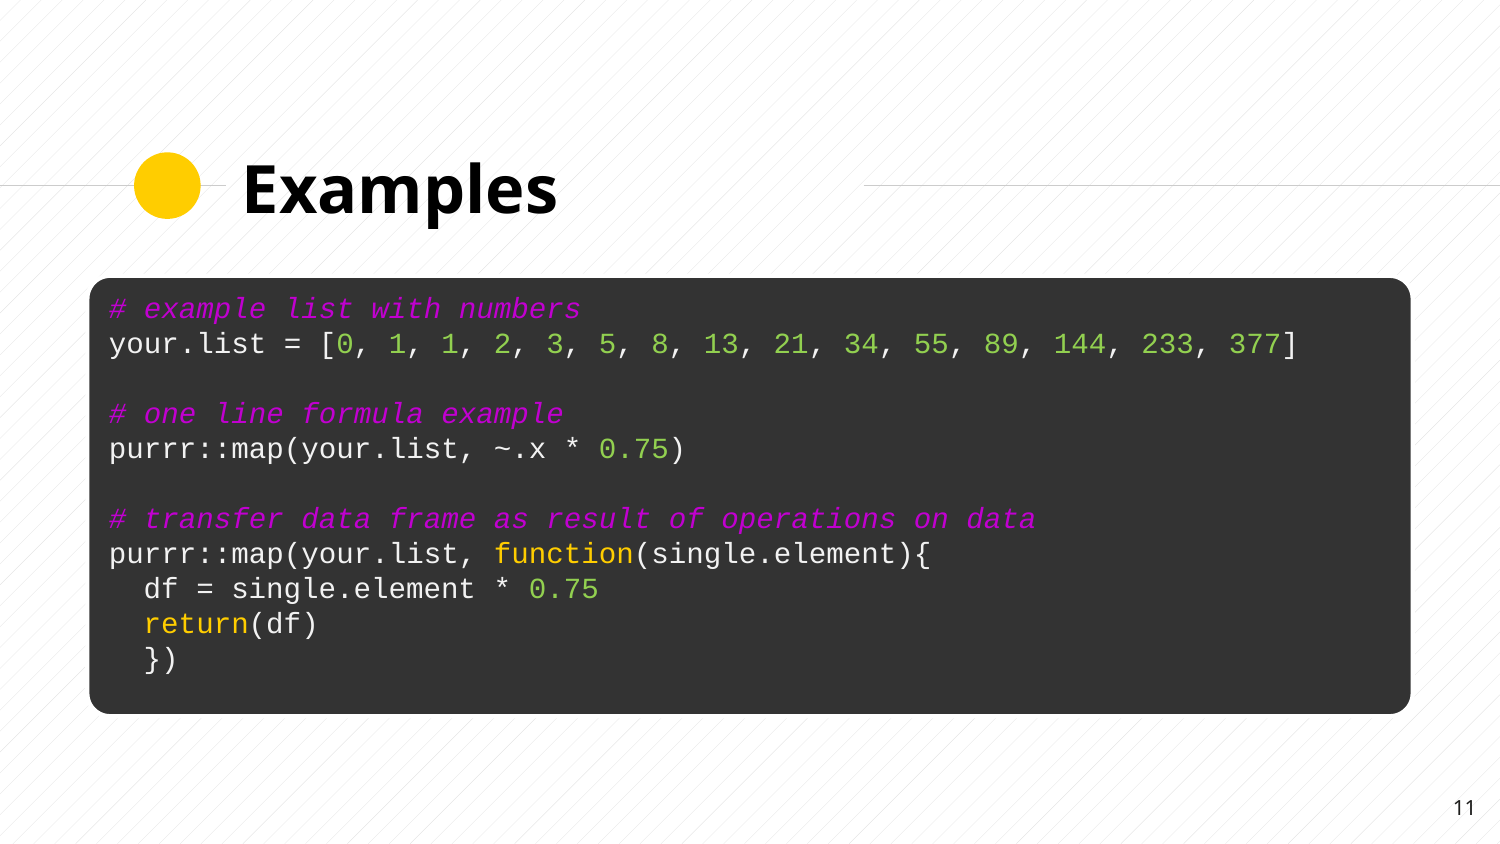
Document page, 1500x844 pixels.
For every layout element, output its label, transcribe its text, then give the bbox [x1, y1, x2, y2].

slide_number 11 [1401, 779, 1492, 844]
title Examples [226, 151, 863, 223]
text_box # example list with numbers your.list = [0, 1, 1, 2, 3, 5, 8, 13, 21, 34, 55, 89, 144, 233, 377] # one line formula example purrr::map(your.list, ~.x * 0.75) # transfer data frame as result of operations on data purrr::map(your.list, function(single.element){ df = single.element * 0.75 return(df) }) [85, 273, 1415, 719]
